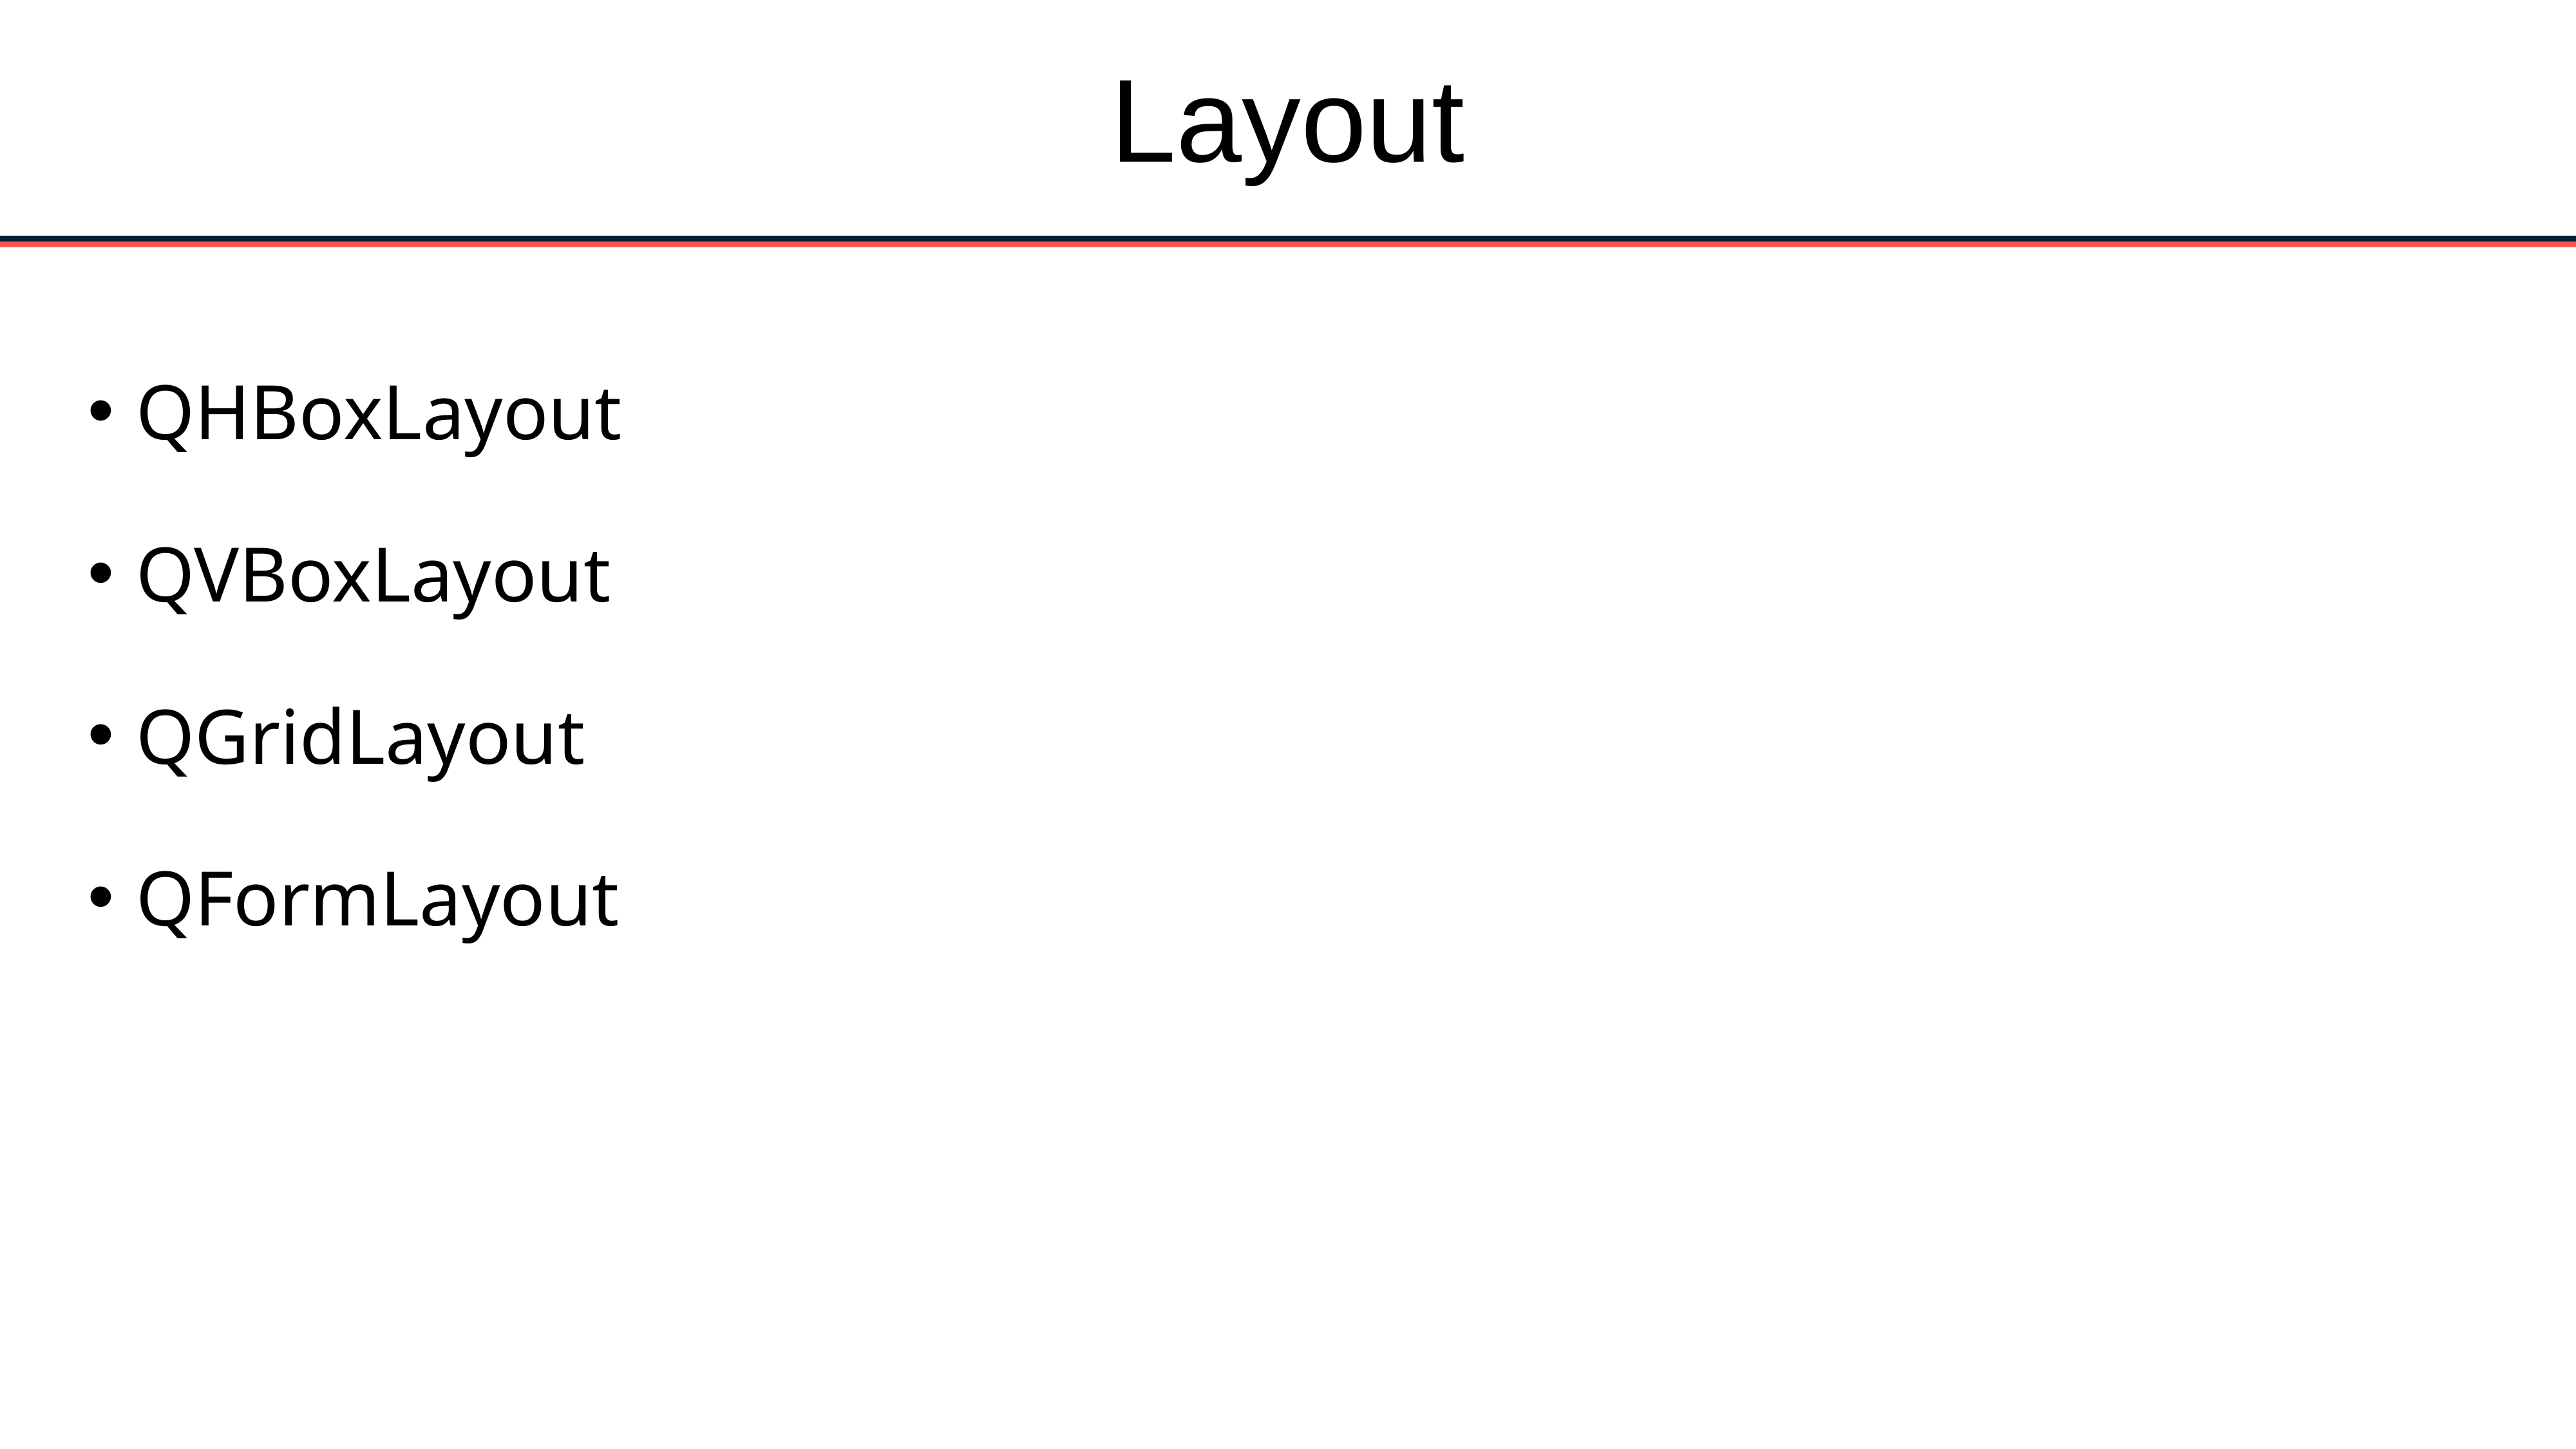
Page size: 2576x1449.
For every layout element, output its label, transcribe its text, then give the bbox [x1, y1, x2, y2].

title Layout [0, 0, 2576, 247]
list QHBoxLayout QVBoxLayout QGridLayout QFormLayout [78, 314, 2509, 1307]
